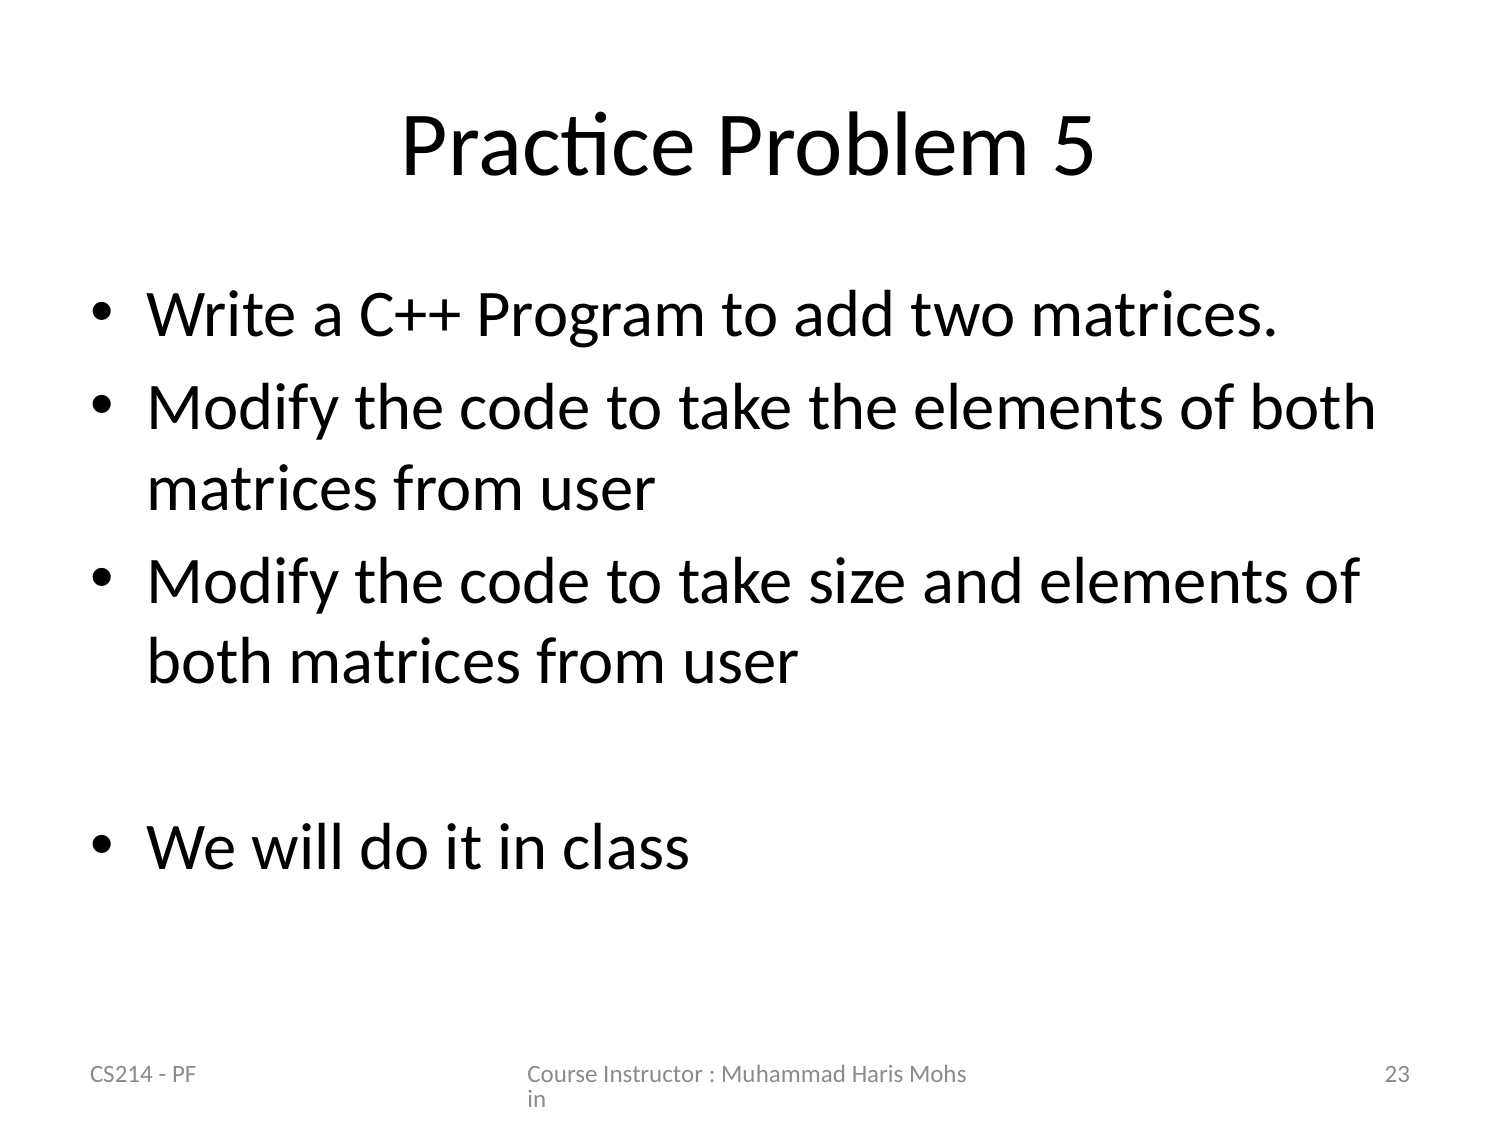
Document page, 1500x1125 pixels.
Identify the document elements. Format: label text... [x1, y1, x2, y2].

slide_number 23 [1074, 1042, 1425, 1103]
footer Course Instructor : Muhammad Haris Mohsin [512, 1042, 988, 1103]
title Practice Problem 5 [75, 45, 1425, 233]
slide_number CS214 - PF [75, 1042, 425, 1103]
list Write a C++ Program to add two matrices. Modify the code to take the elements of both matrices from user Modify the code to take size and elements of both matrices from user We will do it in class [75, 262, 1425, 1005]
